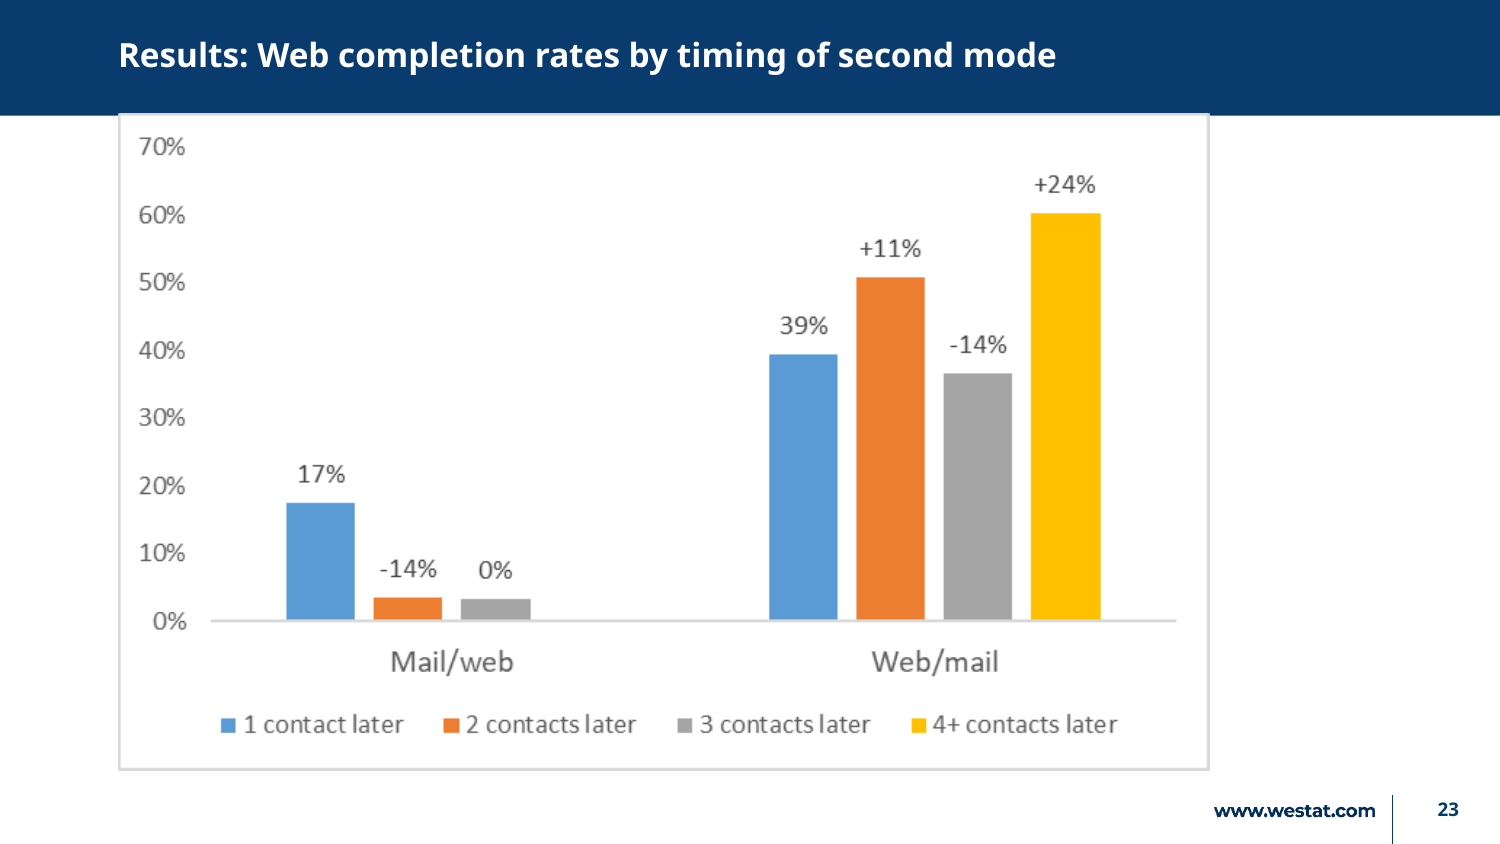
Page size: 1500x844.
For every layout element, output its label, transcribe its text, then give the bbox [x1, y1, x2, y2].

picture [1206, 796, 1383, 825]
title Results: Web completion rates by timing of second mode [103, 0, 1326, 114]
picture [118, 113, 1210, 771]
slide_number 23 [1396, 788, 1500, 834]
